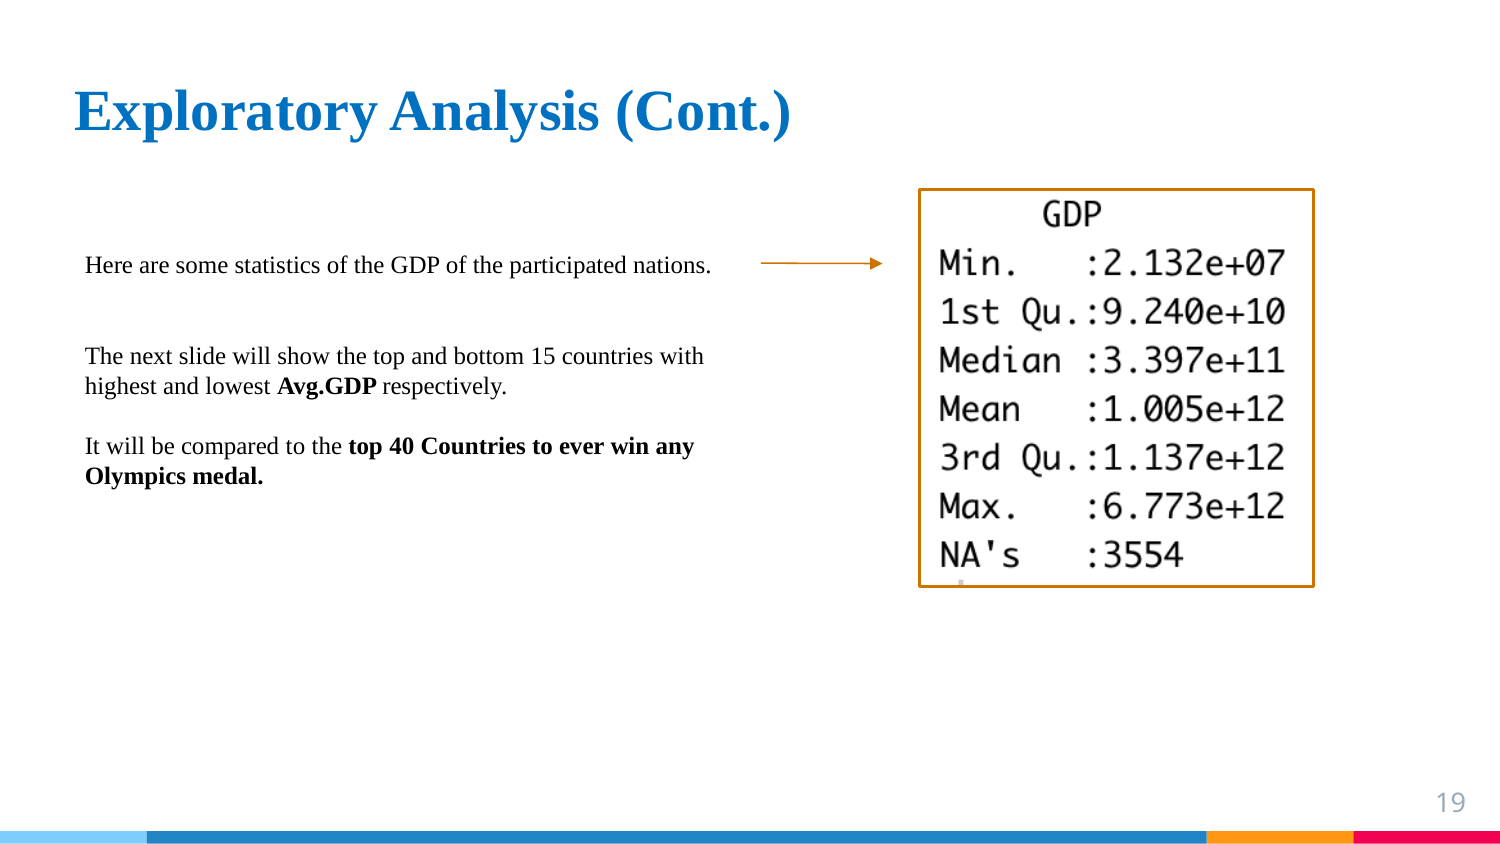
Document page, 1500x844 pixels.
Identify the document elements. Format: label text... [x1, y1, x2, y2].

picture [920, 191, 1313, 586]
text_box Here are some statistics of the GDP of the participated nations. [70, 240, 761, 286]
text_box Exploratory Analysis (Cont.) [59, 16, 1147, 157]
slide_number 19 [1391, 770, 1482, 822]
text_box The next slide will show the top and bottom 15 countries with highest and lowest Avg.GDP respectively. It will be compared to the top 40 Countries to ever win any Olympics medal. [70, 332, 761, 557]
